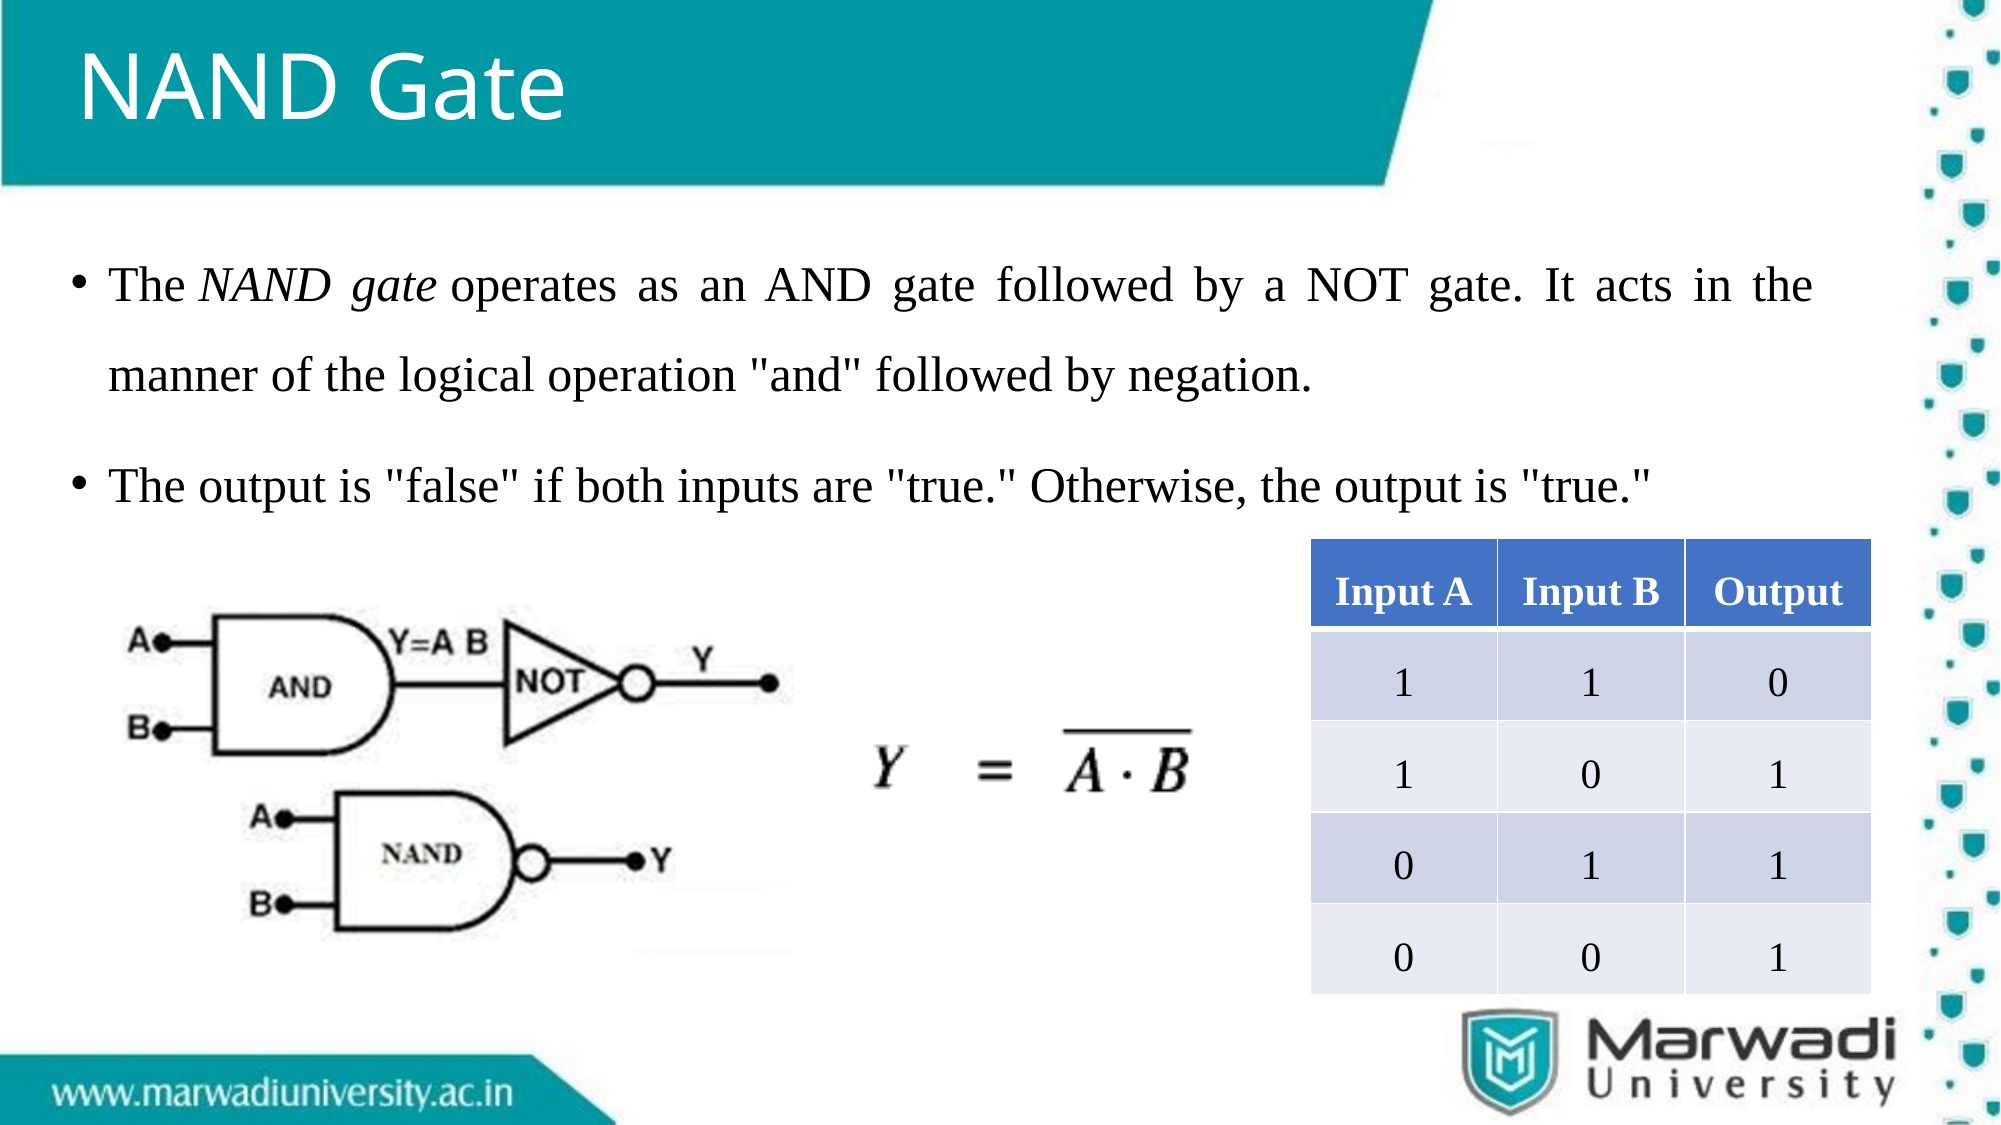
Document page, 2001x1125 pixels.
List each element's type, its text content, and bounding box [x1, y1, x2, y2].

table_cell 0 [1498, 904, 1684, 994]
table_cell 1 [1498, 632, 1684, 720]
table_cell 1 [1686, 813, 1871, 903]
table_header Output [1686, 539, 1871, 626]
table_cell 0 [1498, 721, 1684, 811]
table_cell 0 [1311, 904, 1497, 994]
table_cell 0 [1311, 813, 1497, 903]
list The NAND gate operates as an AND gate followed by a NOT gate. It acts in the manner of the logical operation "and" followed by negation. The output is "false" if both inputs are "true." Otherwise, the output is "true." [55, 213, 1830, 528]
table_cell 1 [1686, 721, 1871, 811]
table_header Input B [1498, 539, 1684, 626]
table_cell 1 [1498, 813, 1684, 903]
table_cell 1 [1311, 721, 1497, 811]
table_cell 0 [1686, 632, 1871, 720]
picture [0, 0, 2001, 1125]
table_header Input A [1311, 539, 1497, 626]
table_cell 1 [1311, 632, 1497, 720]
title NAND Gate [61, 19, 1377, 161]
table_cell 1 [1686, 904, 1871, 994]
